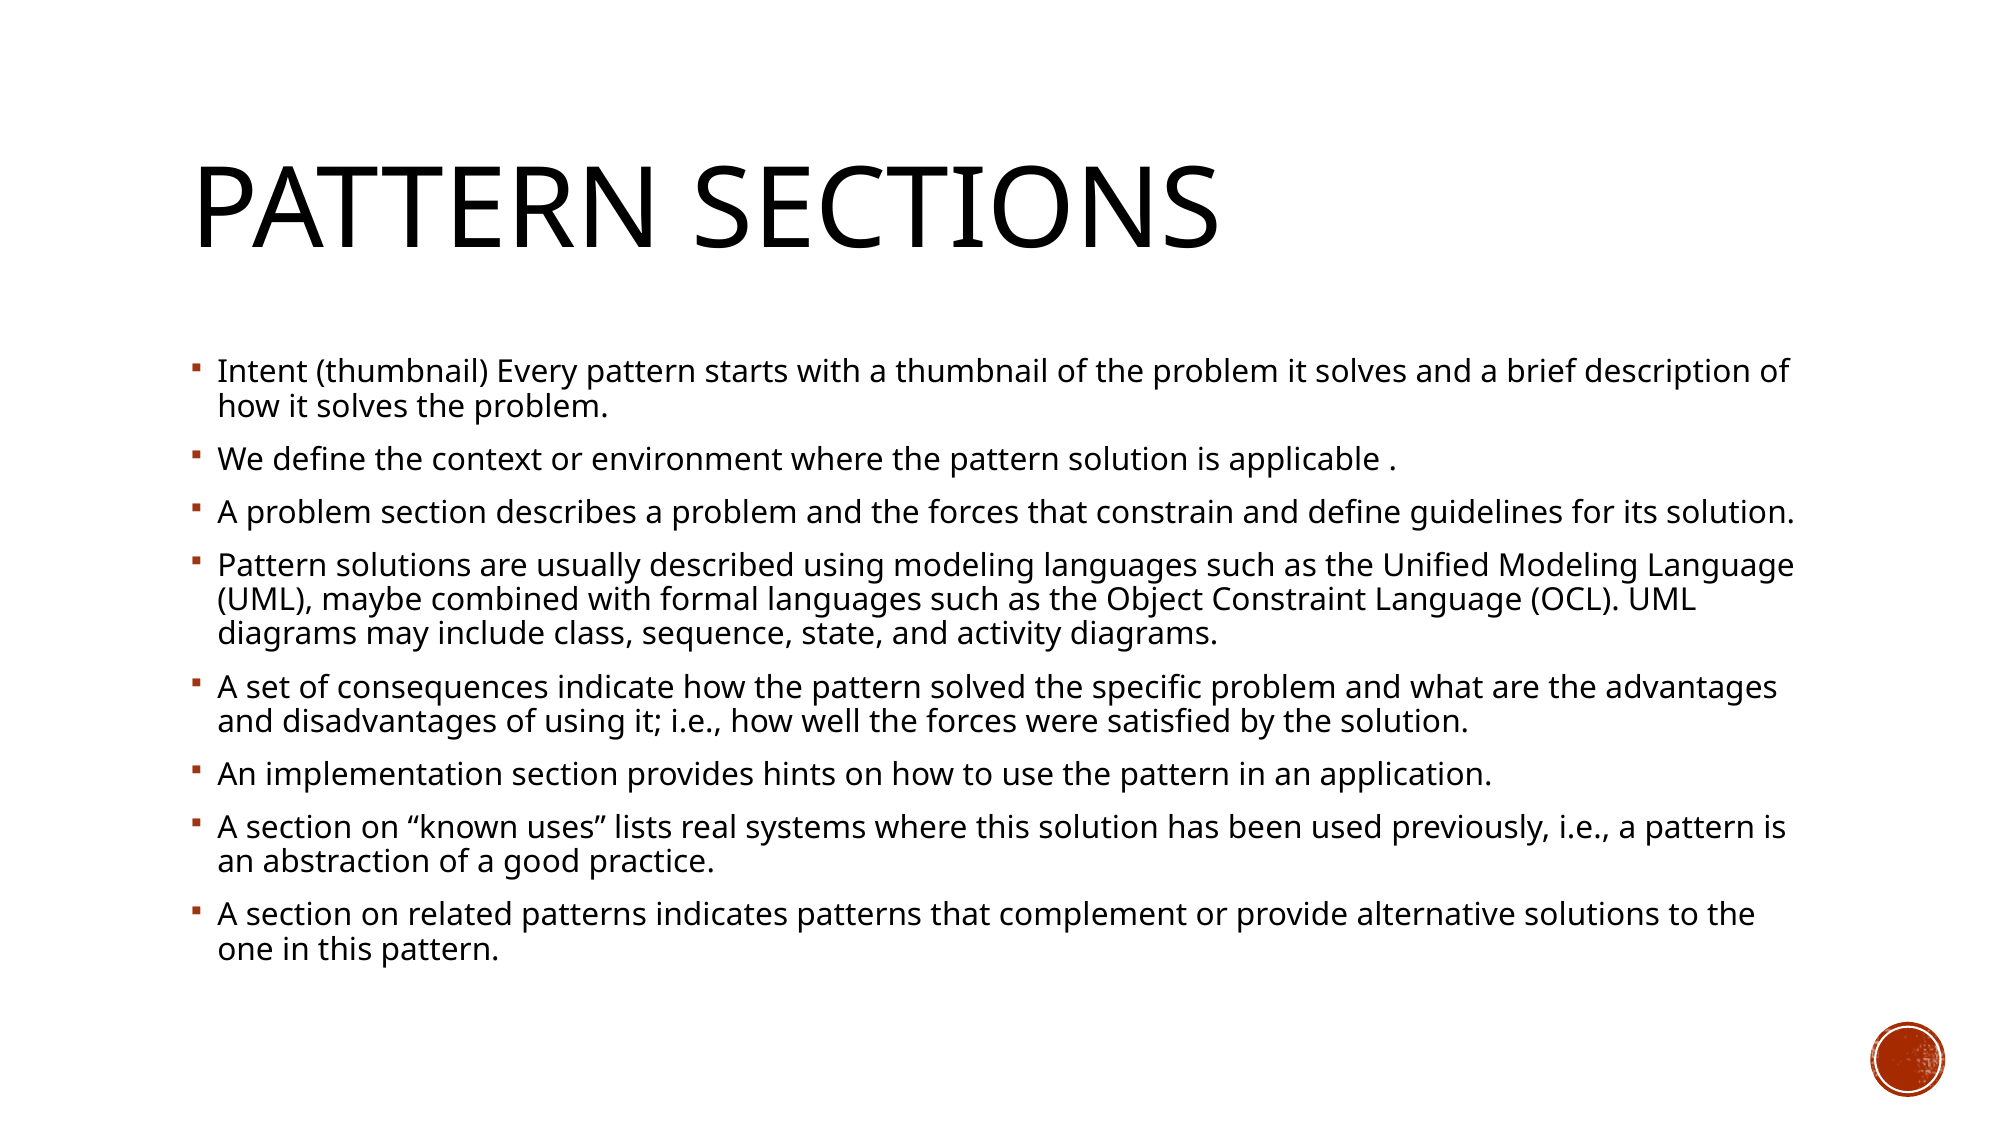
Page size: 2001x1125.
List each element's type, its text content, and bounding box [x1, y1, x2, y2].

title Pattern Sections [175, 79, 1826, 344]
list Intent (thumbnail) Every pattern starts with a thumbnail of the problem it solves and a brief description of how it solves the problem. We define the context or environment where the pattern solution is applicable . A problem section describes a problem and the forces that constrain and define guidelines for its solution. Pattern solutions are usually described using modeling languages such as the Unified Modeling Language (UML), maybe combined with formal languages such as the Object Constraint Language (OCL). UML diagrams may include class, sequence, state, and activity diagrams. A set of consequences indicate how the pattern solved the specific problem and what are the advantages and disadvantages of using it; i.e., how well the forces were satisfied by the solution. An implementation section provides hints on how to use the pattern in an application. A section on “known uses” lists real systems where this solution has been used previously, i.e., a pattern is an abstraction of a good practice. A section on related patterns indicates patterns that complement or provide alternative solutions to the one in this pattern. [175, 348, 1826, 1013]
